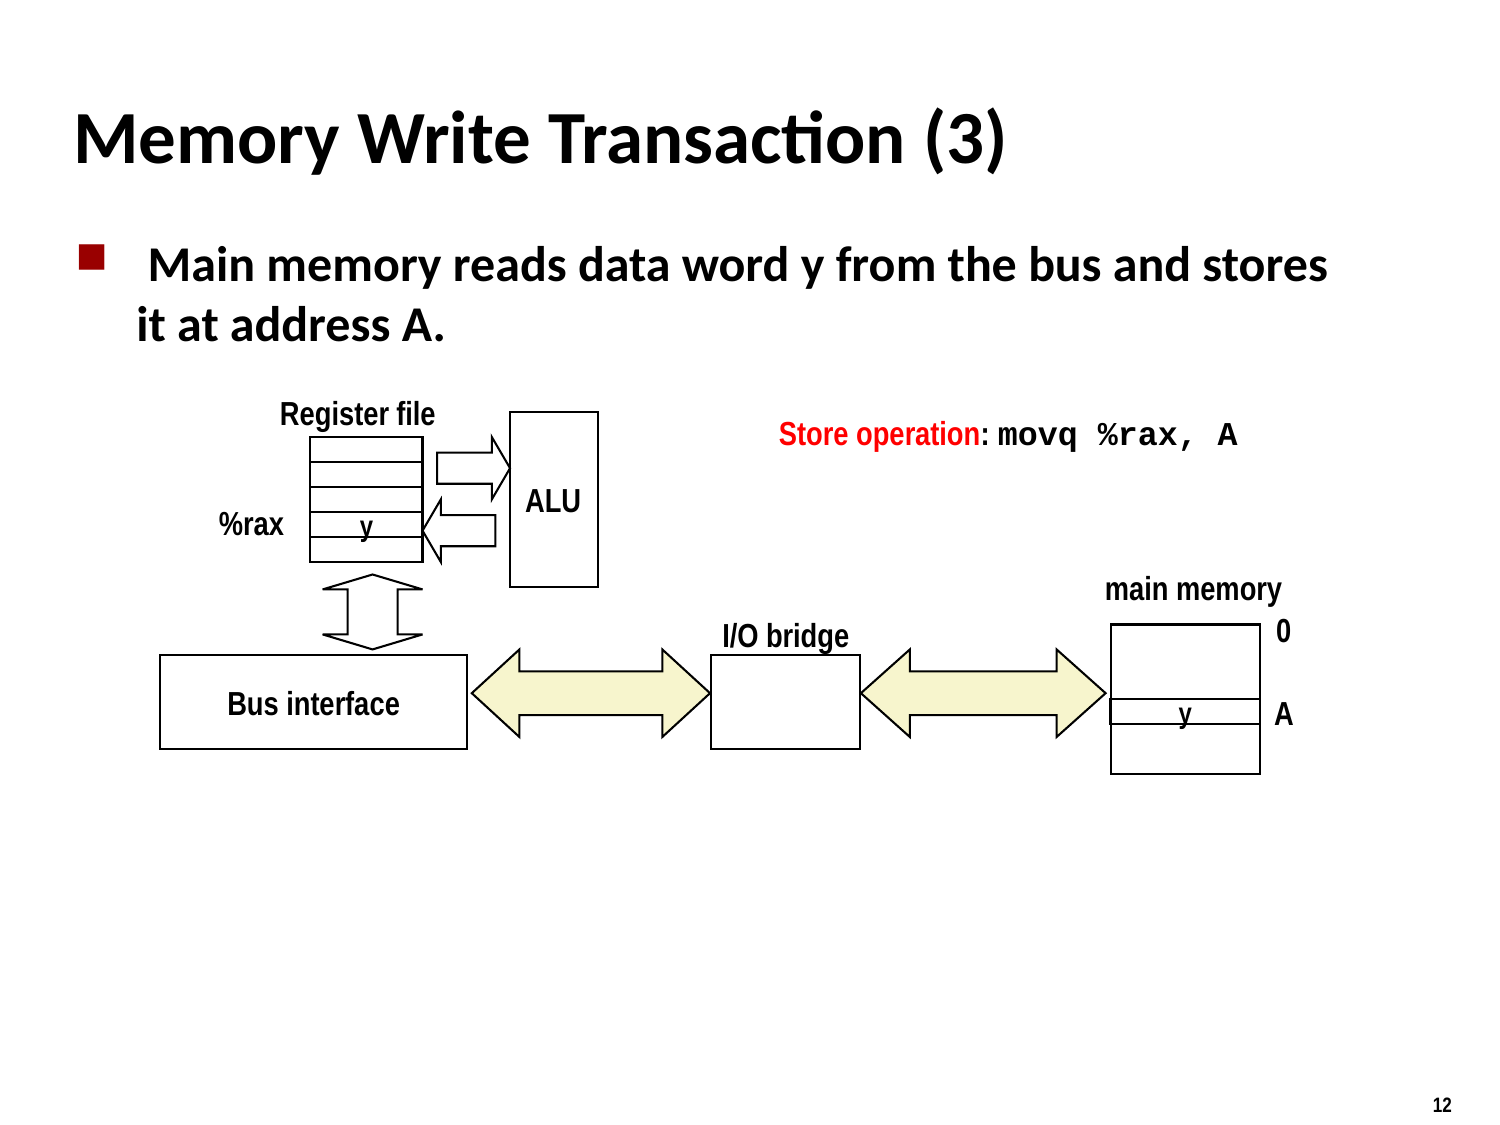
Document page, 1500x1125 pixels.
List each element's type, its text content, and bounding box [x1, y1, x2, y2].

text_box I/O bridge [707, 607, 865, 662]
text_box y [310, 511, 423, 536]
text_box [1110, 624, 1261, 699]
text_box ALU [510, 411, 598, 587]
text_box Bus interface [160, 654, 468, 750]
text_box [710, 662, 861, 750]
text_box [322, 574, 423, 650]
text_box [437, 437, 510, 500]
text_box [471, 649, 711, 737]
text_box y [1110, 699, 1259, 725]
text_box Register file [265, 384, 451, 440]
text_box [422, 499, 496, 562]
text_box [310, 486, 423, 511]
text_box [310, 536, 423, 562]
list Main memory reads data word y from the bus and stores it at address A. [65, 223, 1361, 1039]
text_box [861, 649, 1106, 737]
text_box [310, 461, 423, 486]
text_box Store operation: movq %rax, A [764, 404, 1253, 500]
text_box A [1259, 684, 1309, 740]
text_box [310, 440, 423, 461]
text_box main memory [1090, 559, 1298, 615]
title Memory Write Transaction (3) [58, 71, 1304, 197]
text_box [1110, 725, 1261, 775]
text_box 0 [1261, 602, 1307, 657]
text_box %rax [204, 494, 300, 550]
